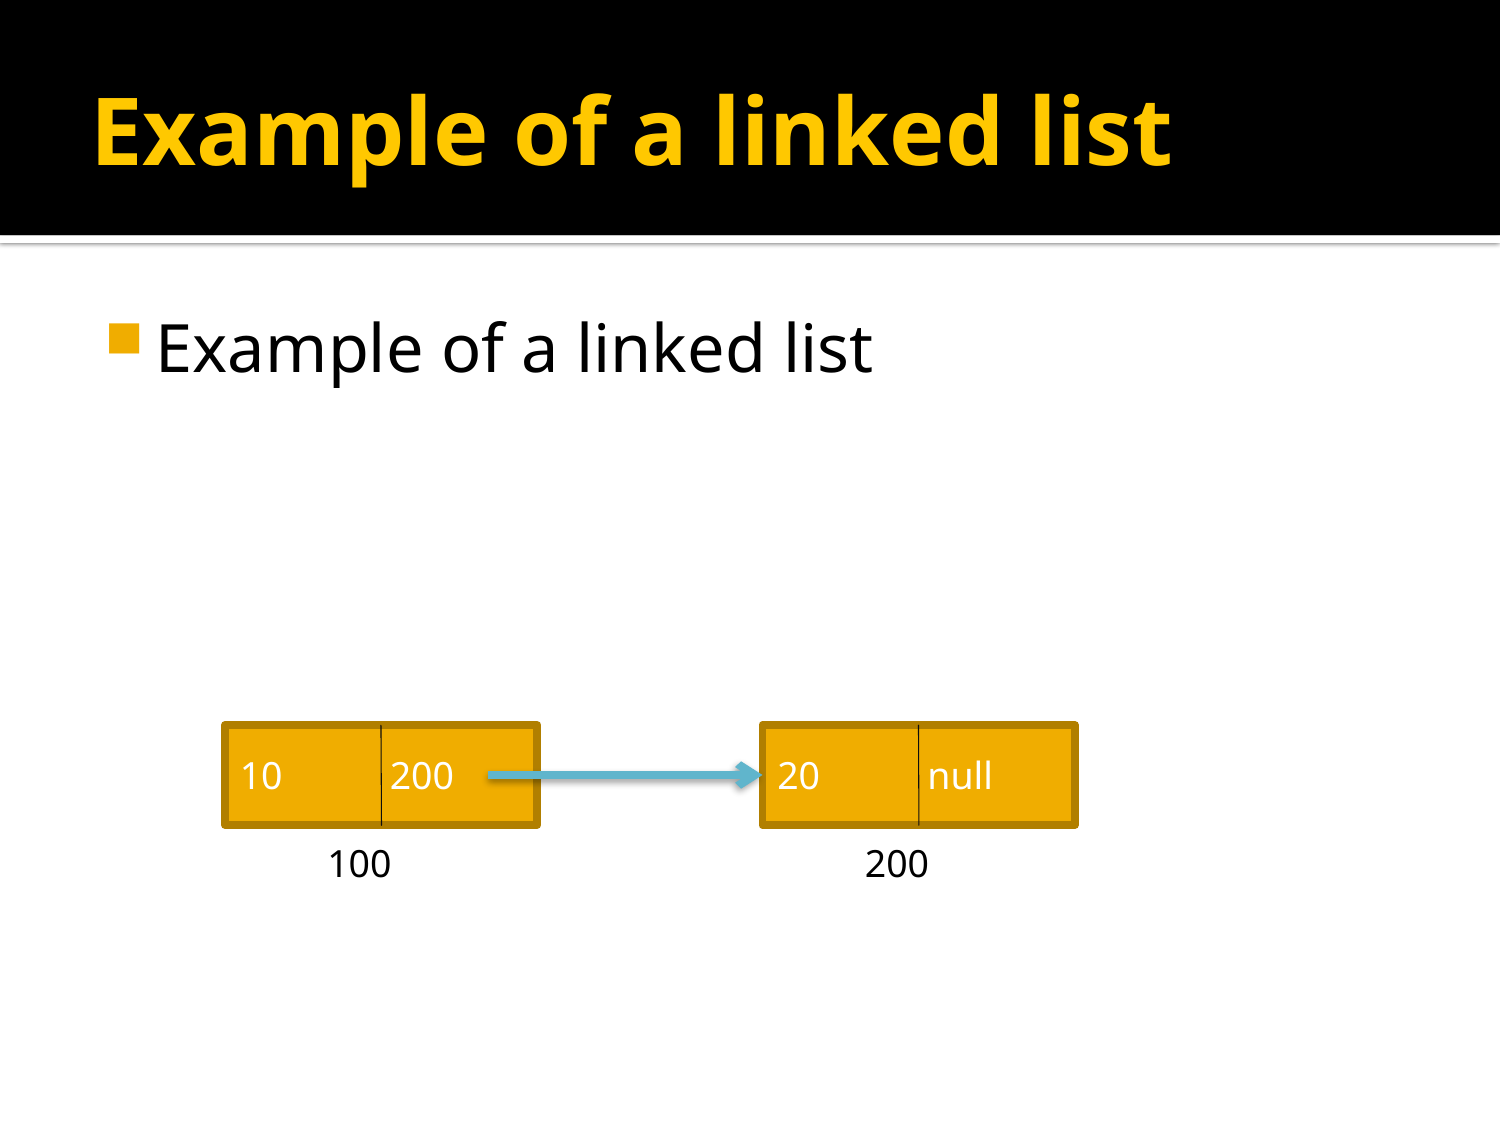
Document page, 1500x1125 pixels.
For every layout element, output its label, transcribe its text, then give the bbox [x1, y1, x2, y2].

title Example of a linked list [75, 25, 1425, 231]
list Example of a linked list [74, 290, 1426, 1051]
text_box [224, 724, 1075, 888]
